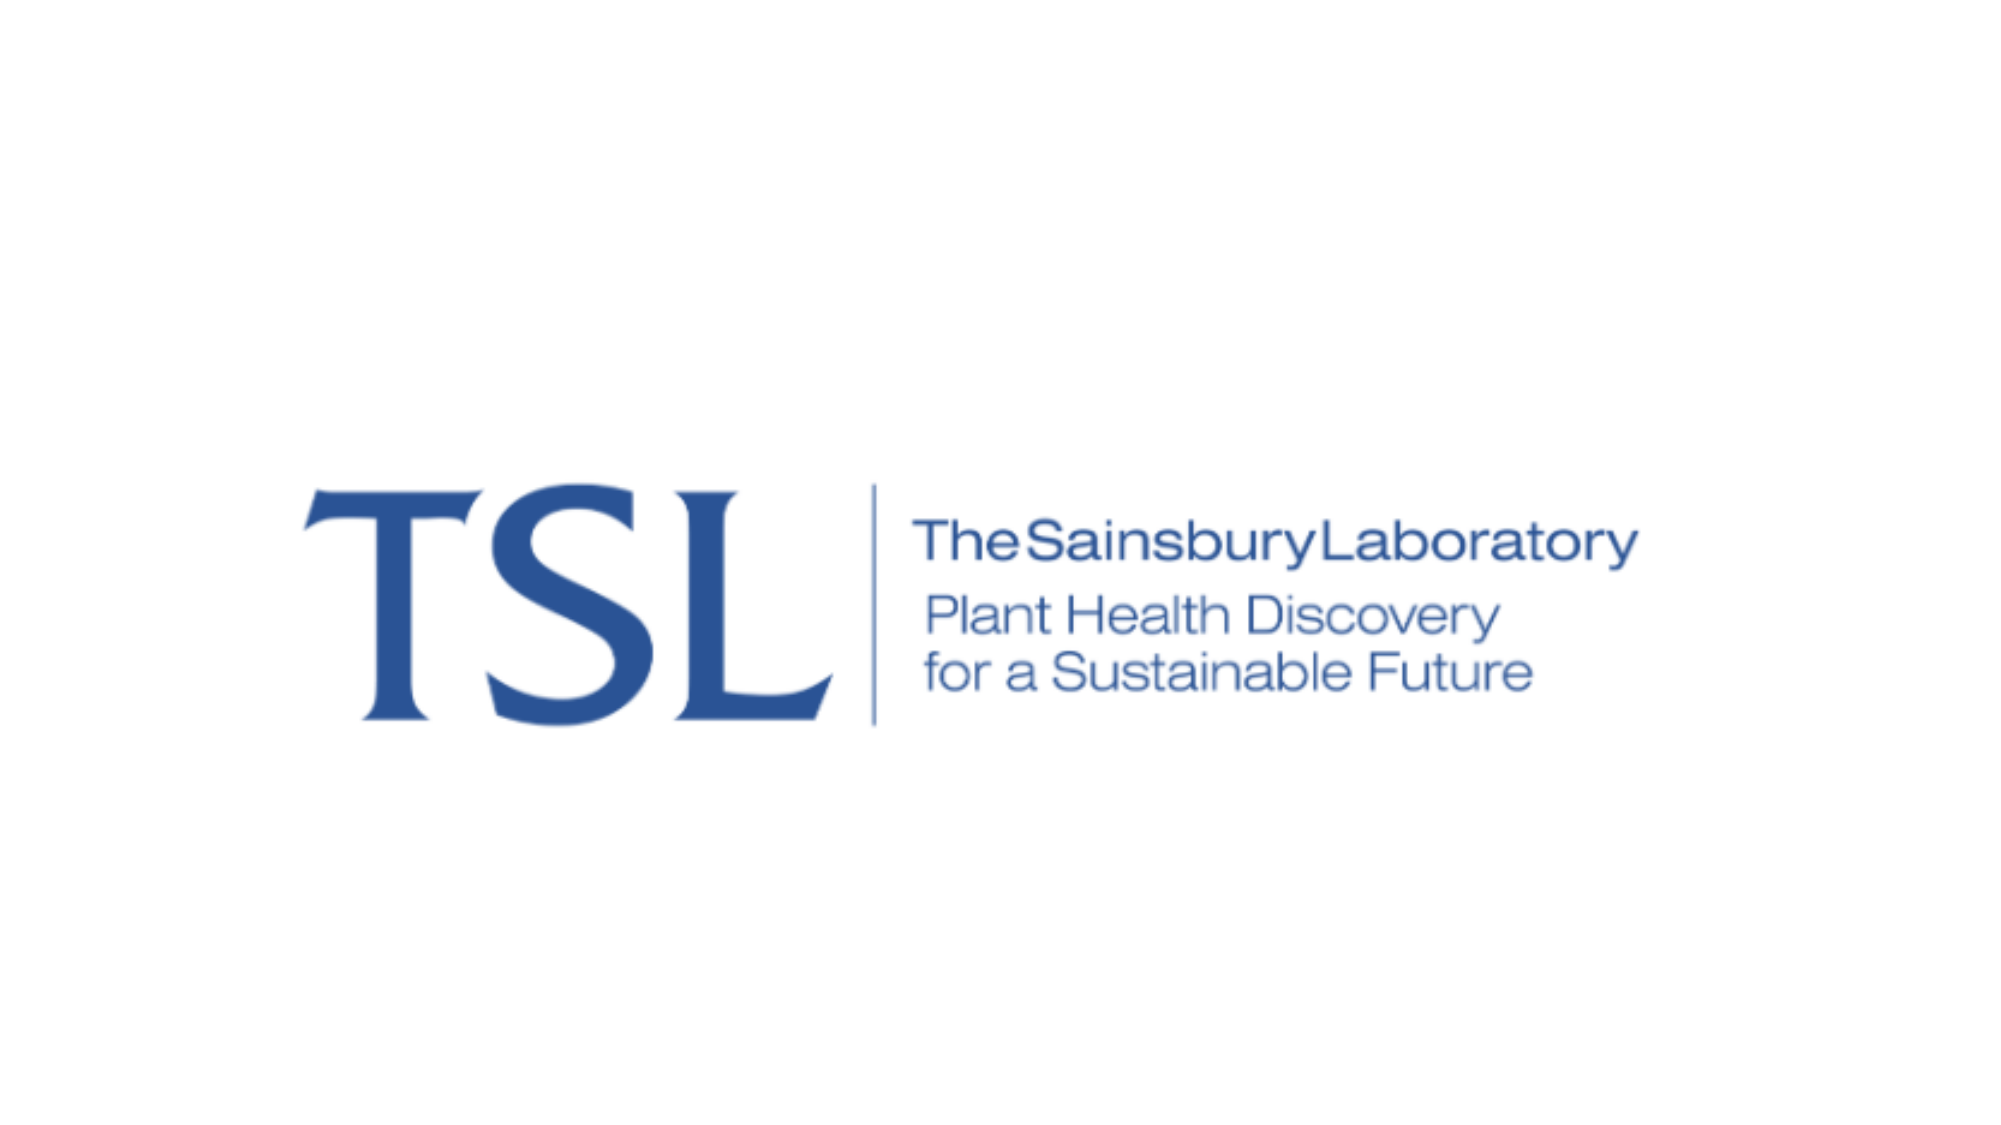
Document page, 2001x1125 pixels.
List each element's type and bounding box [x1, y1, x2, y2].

picture [254, 437, 1671, 768]
text_box [252, 349, 1673, 856]
